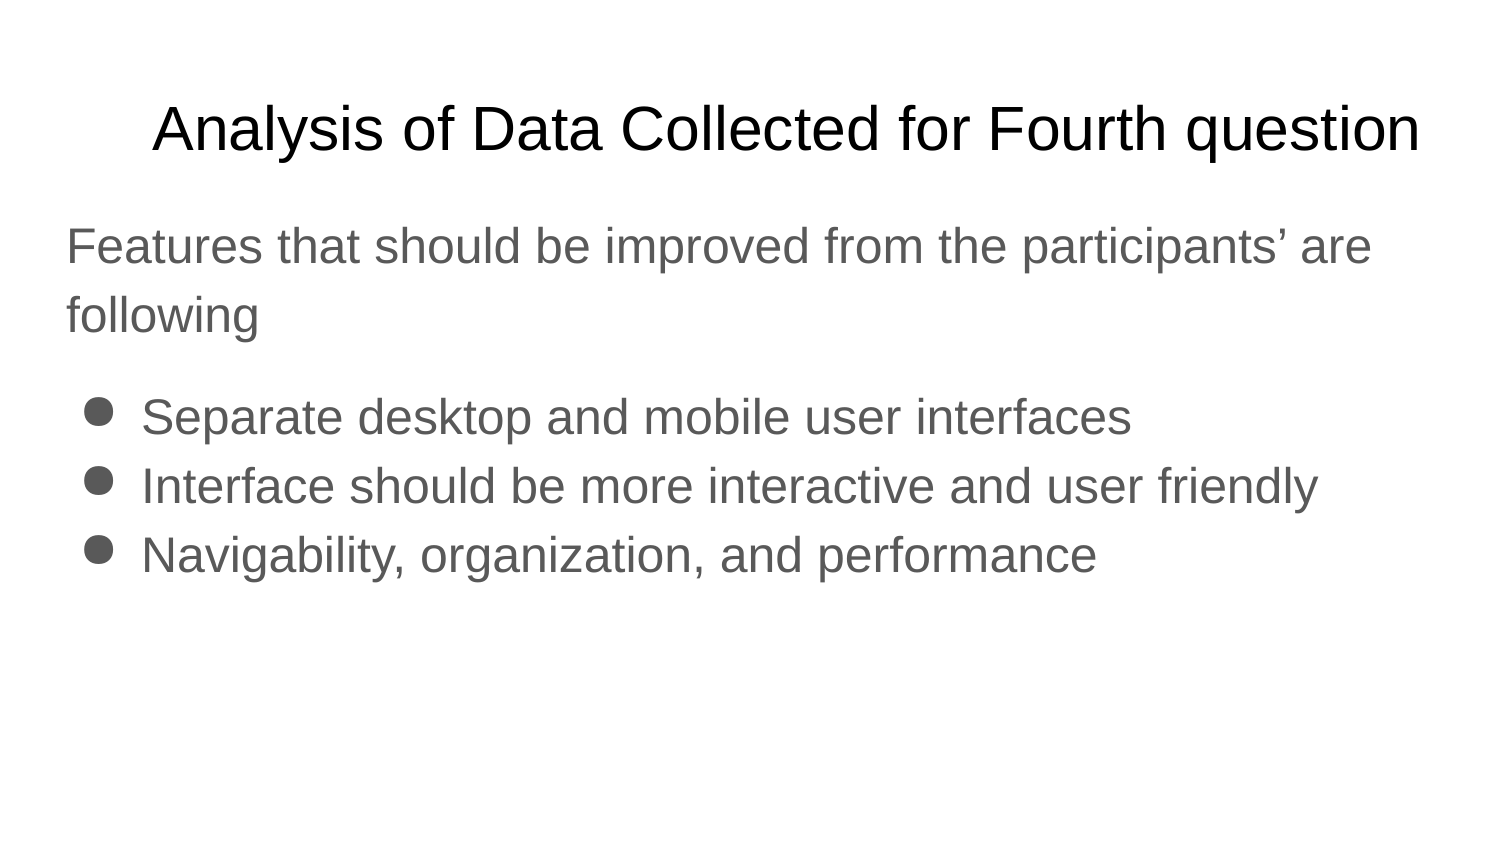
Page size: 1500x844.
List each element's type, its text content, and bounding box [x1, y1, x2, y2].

list Features that should be improved from the participants’ are following Separate desktop and mobile user interfaces Interface should be more interactive and user friendly Navigability, organization, and performance [51, 189, 1449, 750]
title Analysis of Data Collected for Fourth question [51, 72, 1449, 167]
